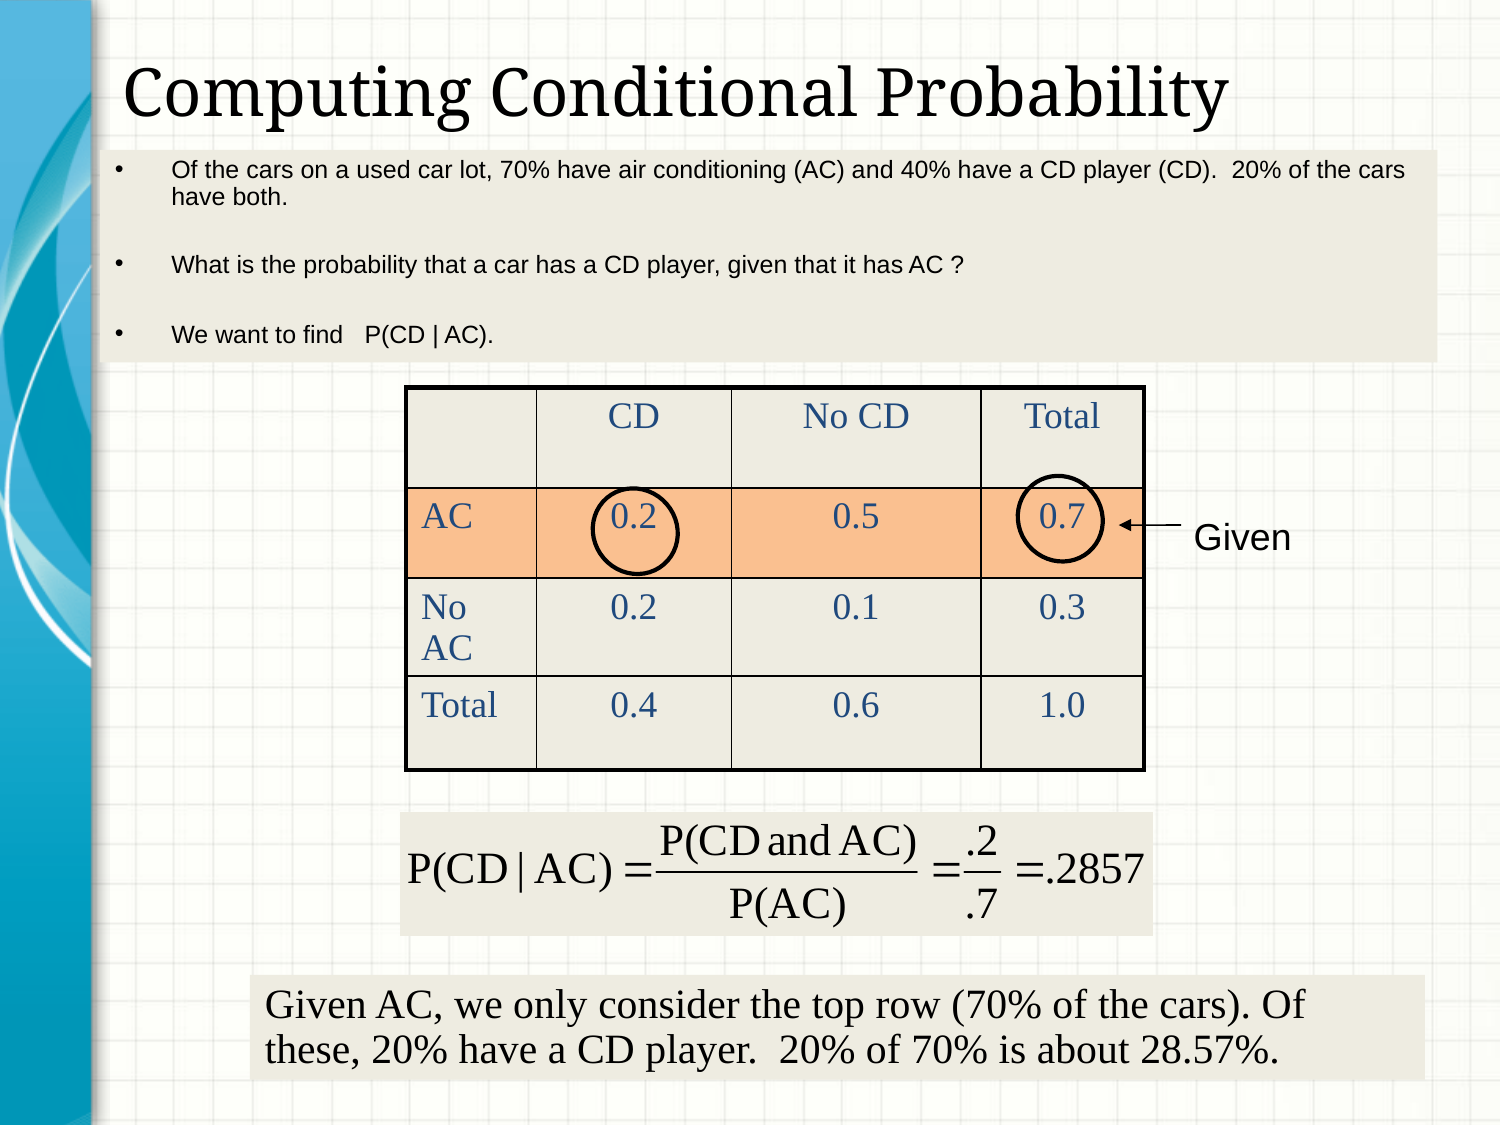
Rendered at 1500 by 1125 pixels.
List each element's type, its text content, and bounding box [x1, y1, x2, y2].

table_cell 0.5 [732, 489, 980, 577]
text_box [1017, 475, 1103, 562]
text_box Given [1178, 505, 1307, 566]
table_header [408, 390, 536, 487]
table_cell AC [408, 489, 536, 577]
table_cell Total [408, 677, 536, 768]
table_cell 0.3 [982, 579, 1142, 675]
table_header Total [982, 390, 1142, 487]
table_cell No AC [408, 579, 536, 675]
table_cell 0.2 [537, 579, 731, 675]
table_cell 0.7 [982, 489, 1142, 577]
text_box [592, 488, 678, 575]
table_cell 1.0 [982, 677, 1142, 768]
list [399, 812, 1154, 936]
table_cell 0.2 [537, 489, 731, 577]
table_cell 0.4 [537, 677, 731, 768]
table_cell 0.1 [732, 579, 980, 675]
title Computing Conditional Probability [107, 50, 1433, 130]
table_header No CD [732, 390, 980, 487]
table_header CD [537, 390, 731, 487]
text_box Given AC, we only consider the top row (70% of the cars). Of these, 20% have a CD player. 20% of 70% is about 28.57%. [249, 974, 1425, 1080]
text_box [1118, 518, 1178, 532]
picture [0, 0, 1500, 1125]
table_cell 0.6 [732, 677, 980, 768]
text_box Of the cars on a used car lot, 70% have air conditioning (AC) and 40% have a CD player (CD). 20% of the cars have both. What is the probability that a car has a CD player, given that it has AC ? We want to find P(CD | AC). [99, 149, 1438, 363]
